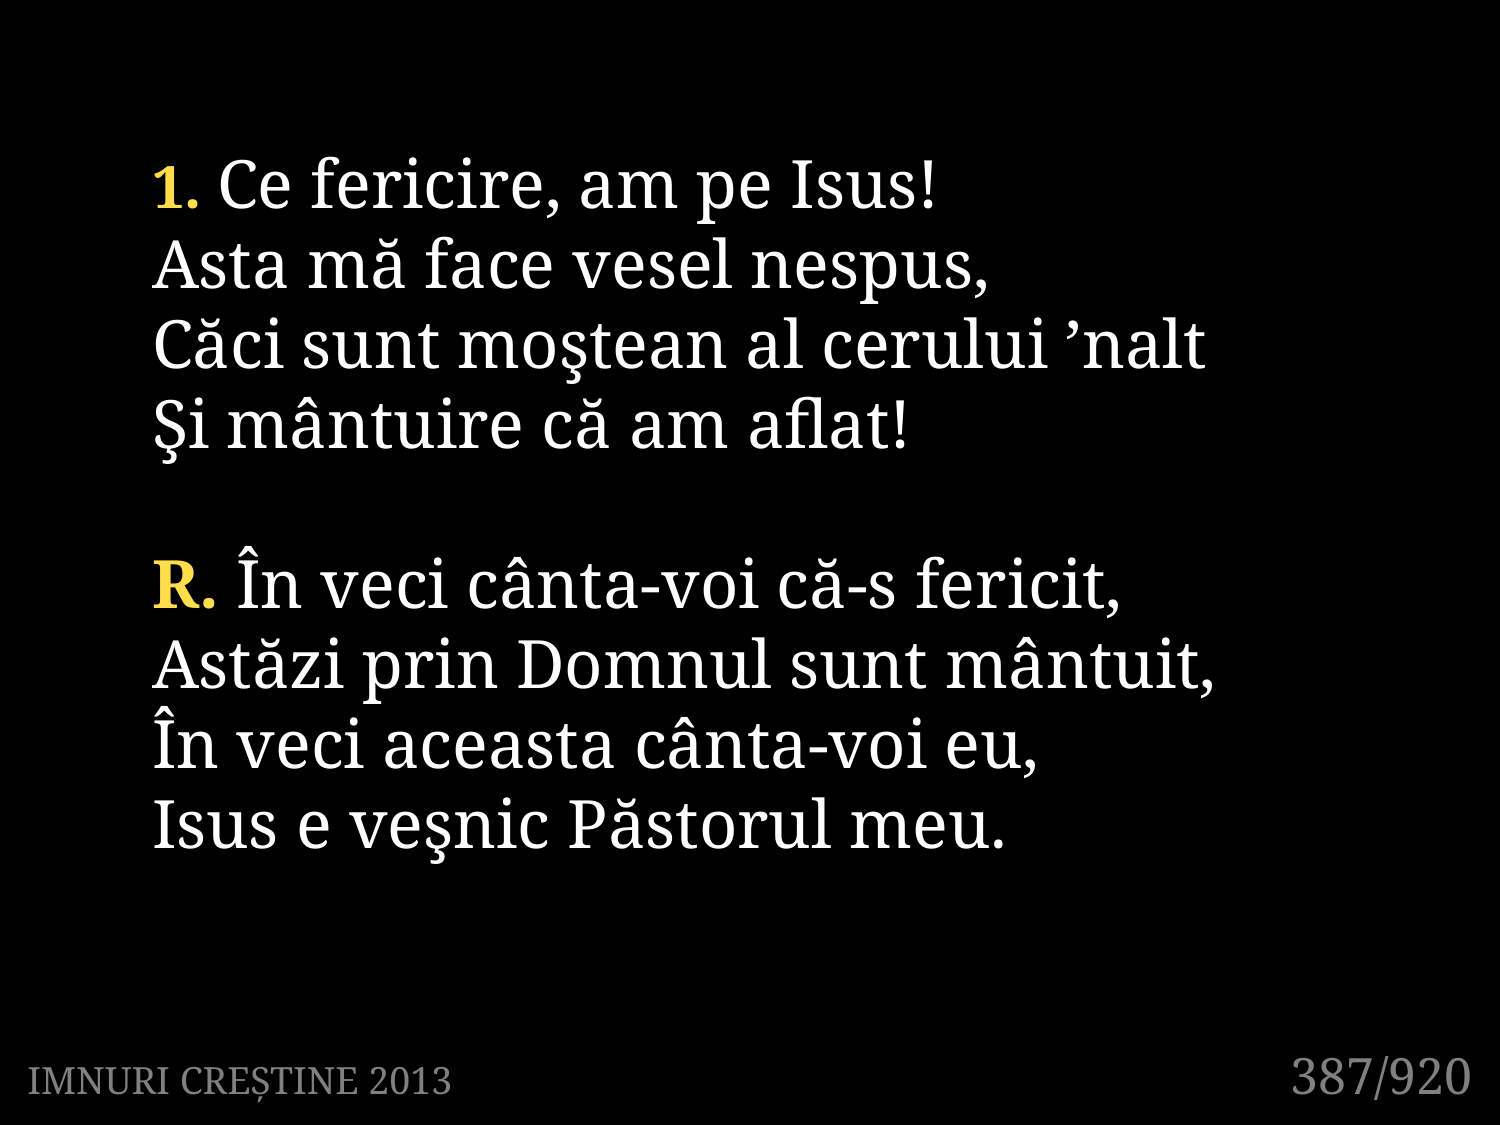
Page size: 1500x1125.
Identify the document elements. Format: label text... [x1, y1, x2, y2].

text_box 1. Ce fericire, am pe Isus! Asta mă face vesel nespus, Căci sunt moştean al cerului ’nalt Şi mântuire că am aflat! R. În veci cânta-voi că-s fericit, Astăzi prin Domnul sunt mântuit, În veci aceasta cânta-voi eu, Isus e veşnic Păstorul meu. [137, 134, 1500, 869]
text_box 387/920 [637, 1037, 1488, 1113]
text_box IMNURI CREȘTINE 2013 [12, 1049, 637, 1110]
